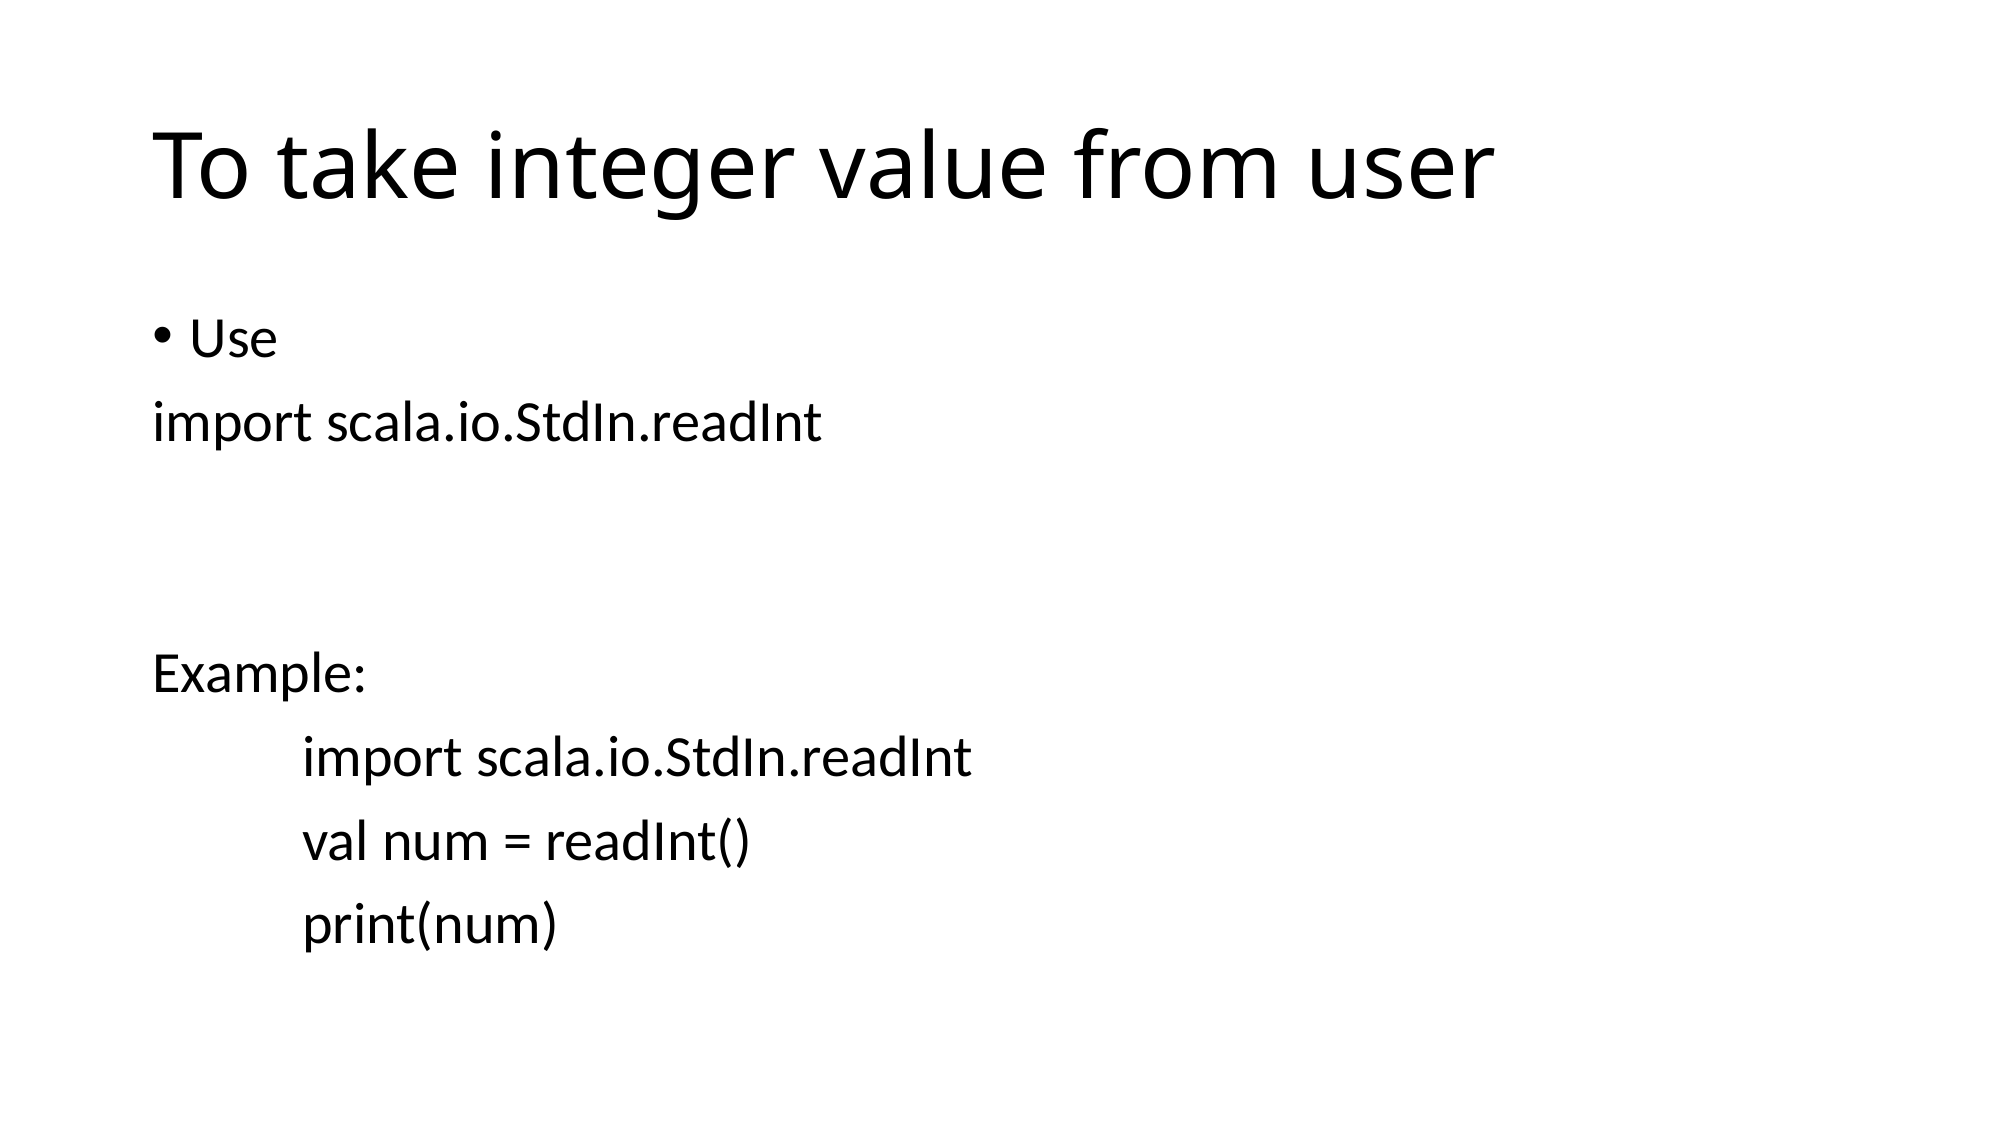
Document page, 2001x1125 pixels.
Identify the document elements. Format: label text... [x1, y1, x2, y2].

list Use import scala.io.StdIn.readInt Example: import scala.io.StdIn.readInt val num = readInt() print(num) [137, 299, 1863, 1014]
title To take integer value from user [137, 59, 1863, 278]
